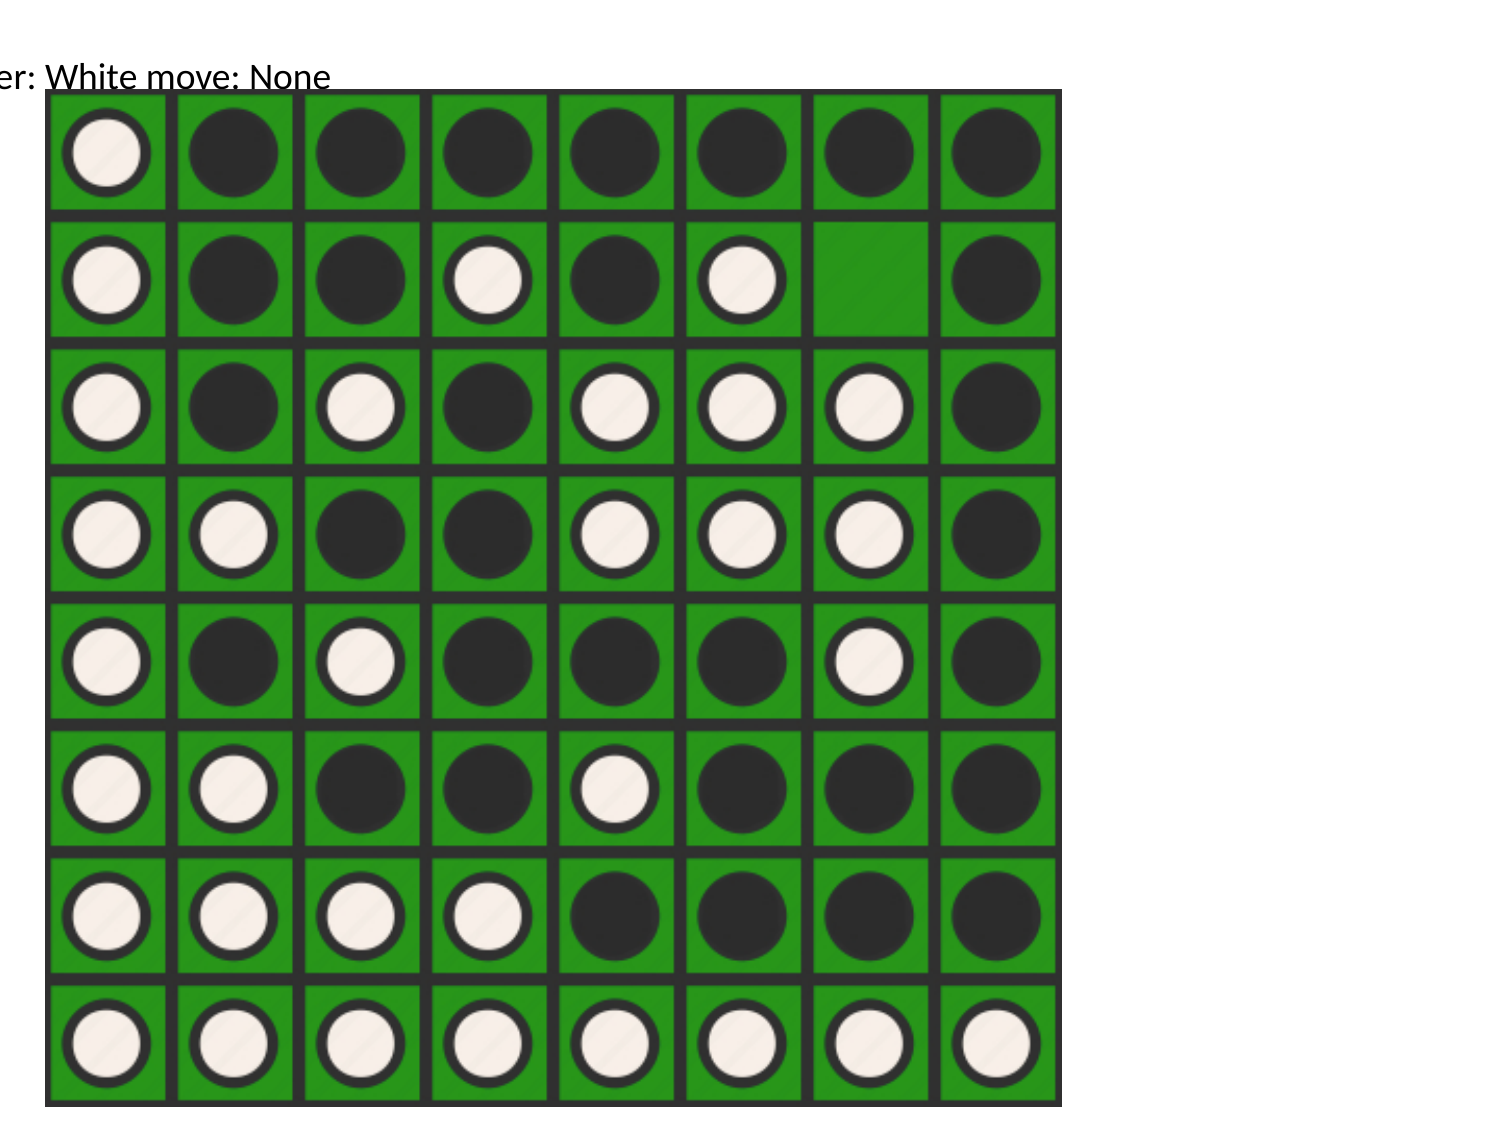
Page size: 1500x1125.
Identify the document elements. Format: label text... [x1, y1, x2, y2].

text_box turn: 60 player: White move: None [0, 44, 347, 105]
picture [44, 89, 1062, 1107]
